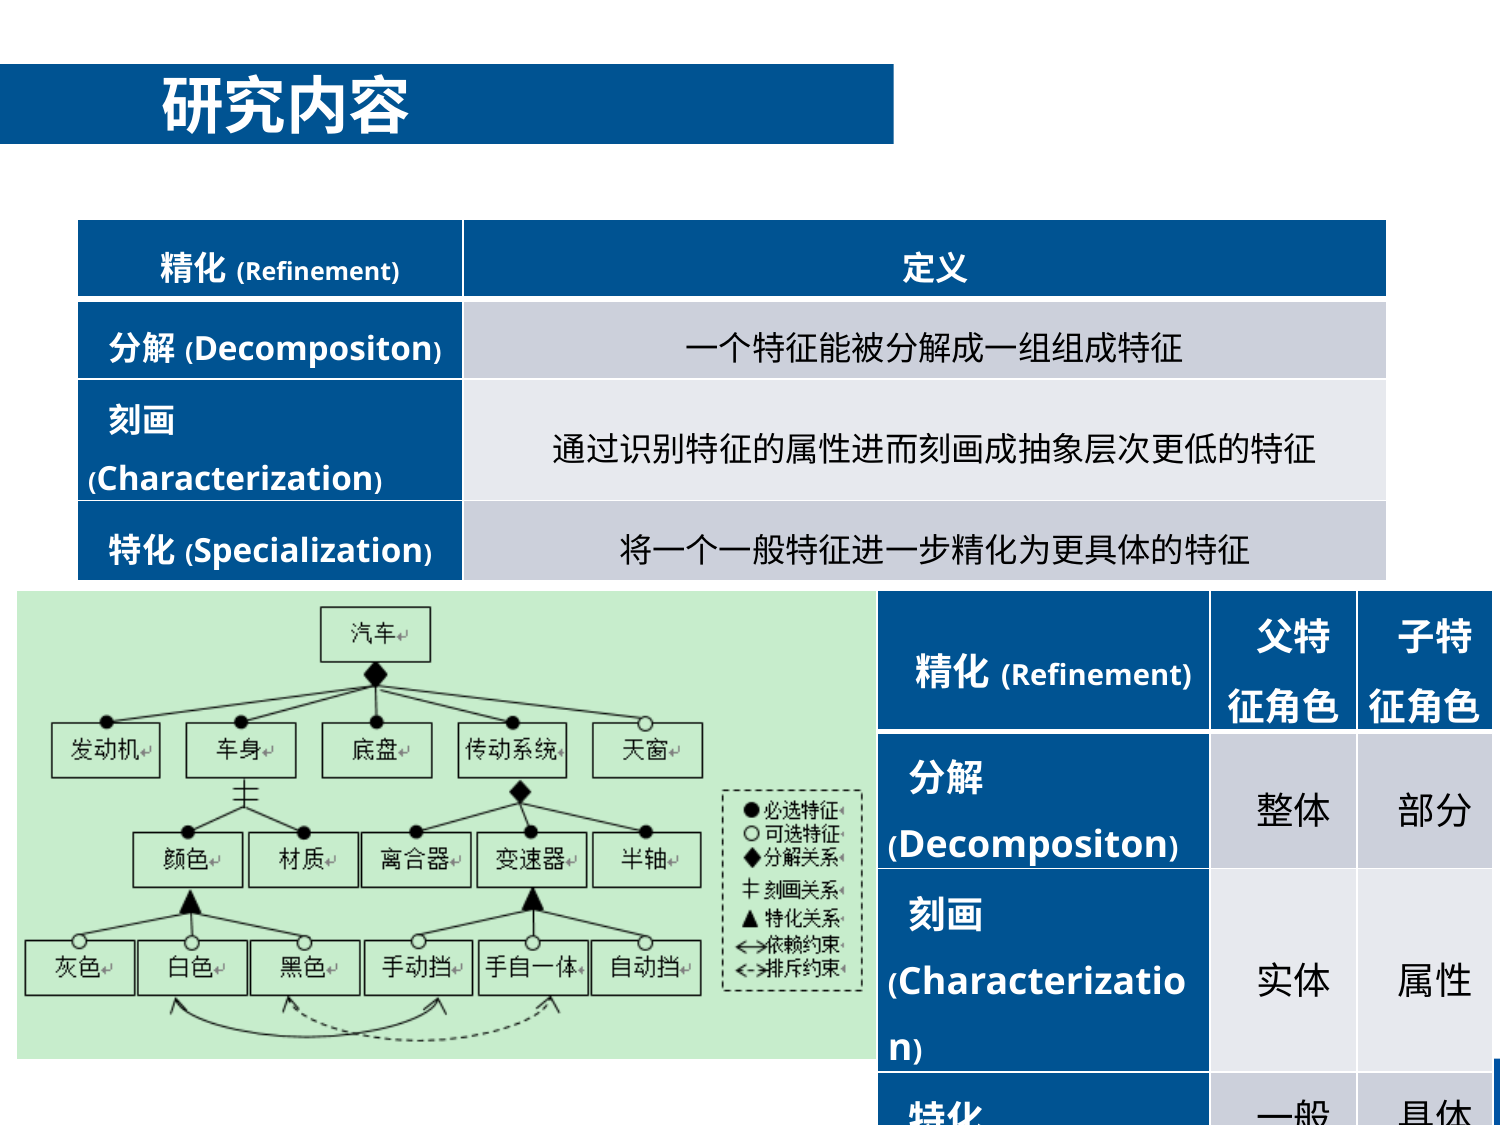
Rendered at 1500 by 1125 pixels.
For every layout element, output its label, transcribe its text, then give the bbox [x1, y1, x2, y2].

table_cell 特化(Specialization) [878, 1073, 1209, 1125]
table_cell 特化(Specialization) [78, 501, 462, 580]
picture [16, 591, 877, 1059]
table_header 精化(Refinement) [878, 591, 1209, 729]
table_cell 分解(Decompositon) [78, 302, 462, 378]
text_box 7 [1494, 1058, 1500, 1125]
table_cell 将一个一般特征进一步精化为更具体的特征 [464, 501, 1386, 580]
table_header 父特征角色 [1211, 591, 1356, 729]
table_cell 一般实体 [1211, 1073, 1356, 1125]
table_cell 整体 [1211, 734, 1356, 868]
table_cell 分解(Decompositon) [878, 734, 1209, 868]
table_cell 实体 [1211, 869, 1356, 1071]
table_cell 通过识别特征的属性进而刻画成抽象层次更低的特征 [464, 380, 1386, 500]
text_box 研究内容 [0, 63, 895, 145]
table_cell 具体实体 [1358, 1073, 1492, 1125]
table_header 子特征角色 [1358, 591, 1492, 729]
table_cell 部分 [1358, 734, 1492, 868]
table_cell 一个特征能被分解成一组组成特征 [464, 302, 1386, 378]
table_header 精化(Refinement) [78, 220, 462, 296]
table_cell 刻画(Characterization) [878, 869, 1209, 1071]
table_cell 属性 [1358, 869, 1492, 1071]
table_cell 刻画(Characterization) [78, 380, 462, 500]
table_header 定义 [464, 220, 1386, 296]
